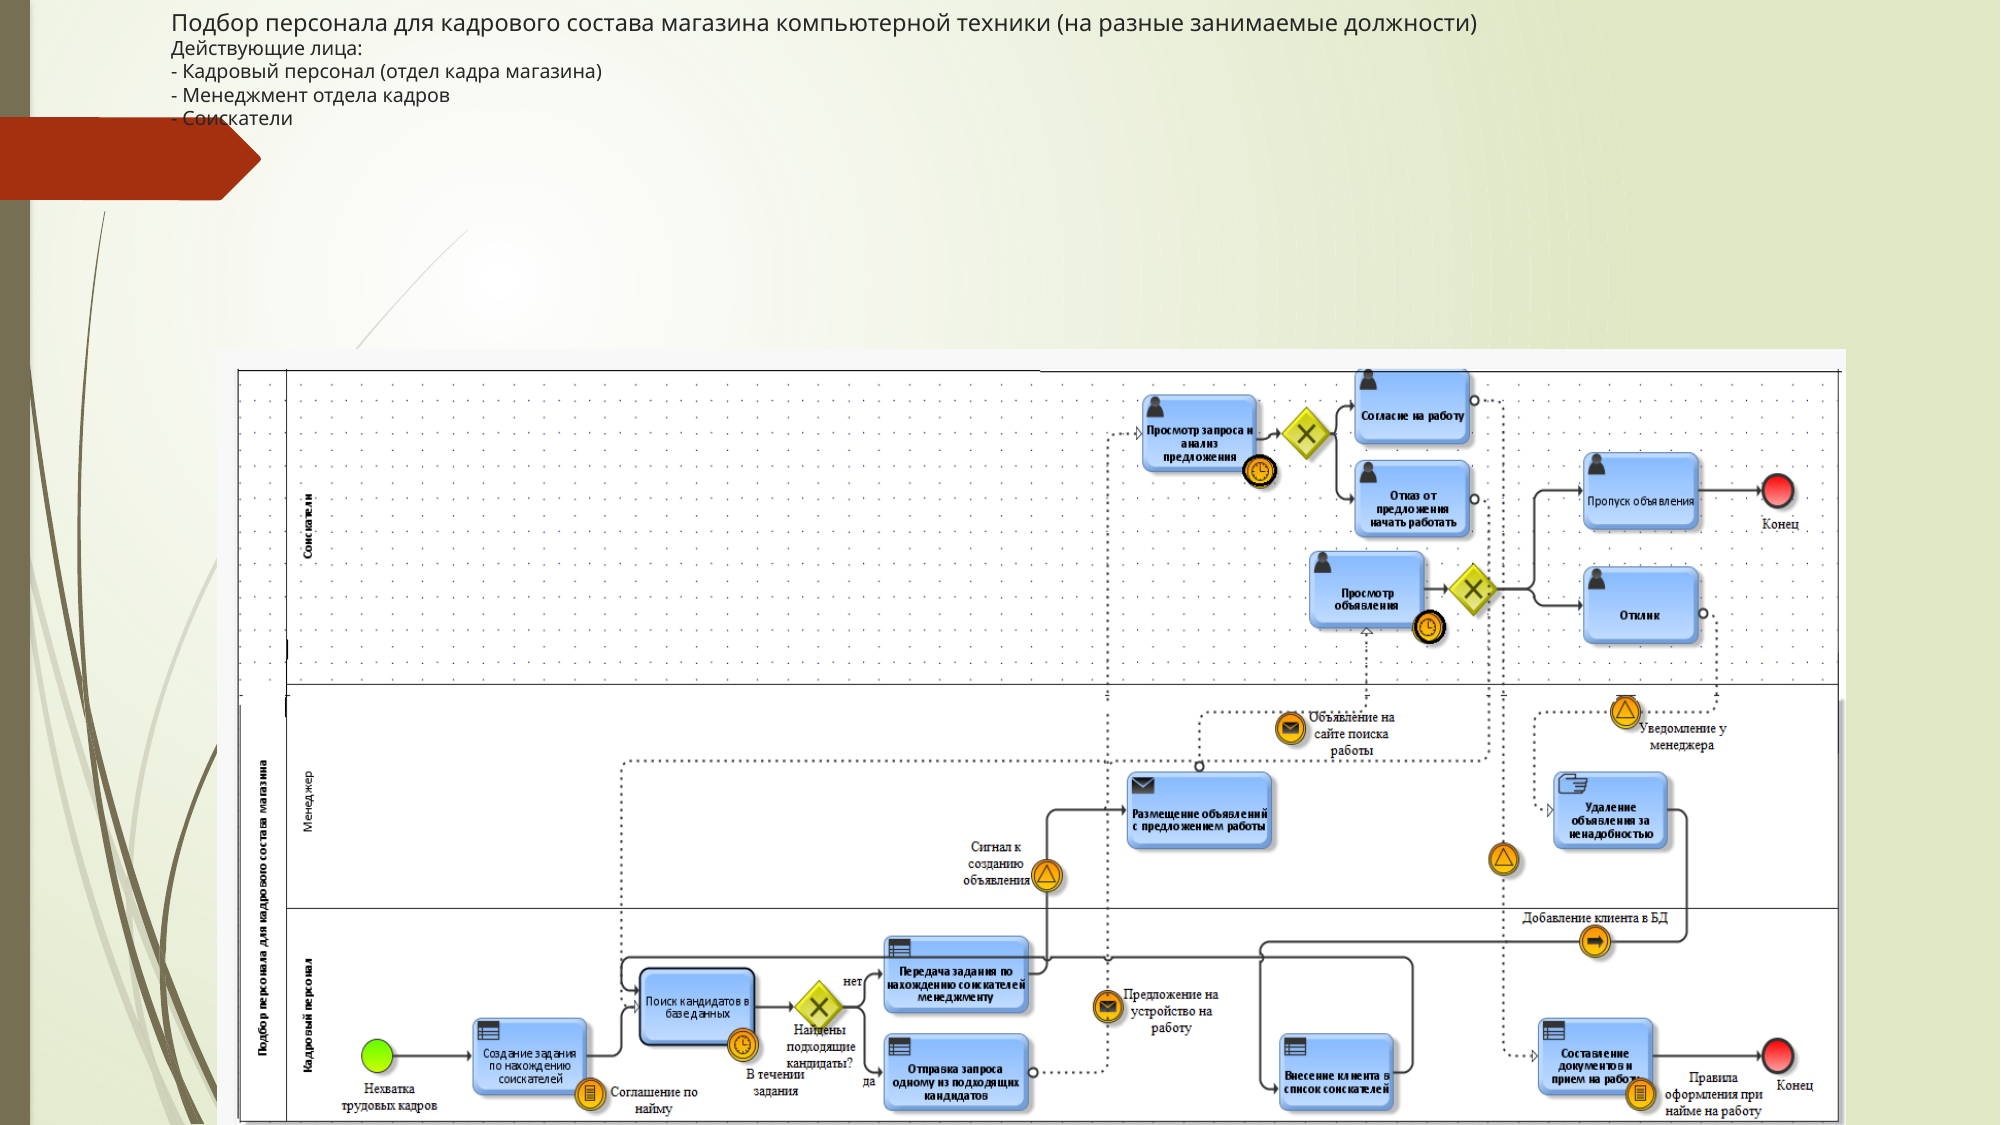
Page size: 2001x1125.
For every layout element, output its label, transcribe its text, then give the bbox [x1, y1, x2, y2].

picture [217, 349, 1847, 1125]
title Подбор персонала для кадрового состава магазина компьютерной техники (на разные занимаемые должности) Действующие лица: - Кадровый персонал (отдел кадра магазина) - Менеджмент отдела кадров - Соискатели [155, 0, 2000, 211]
